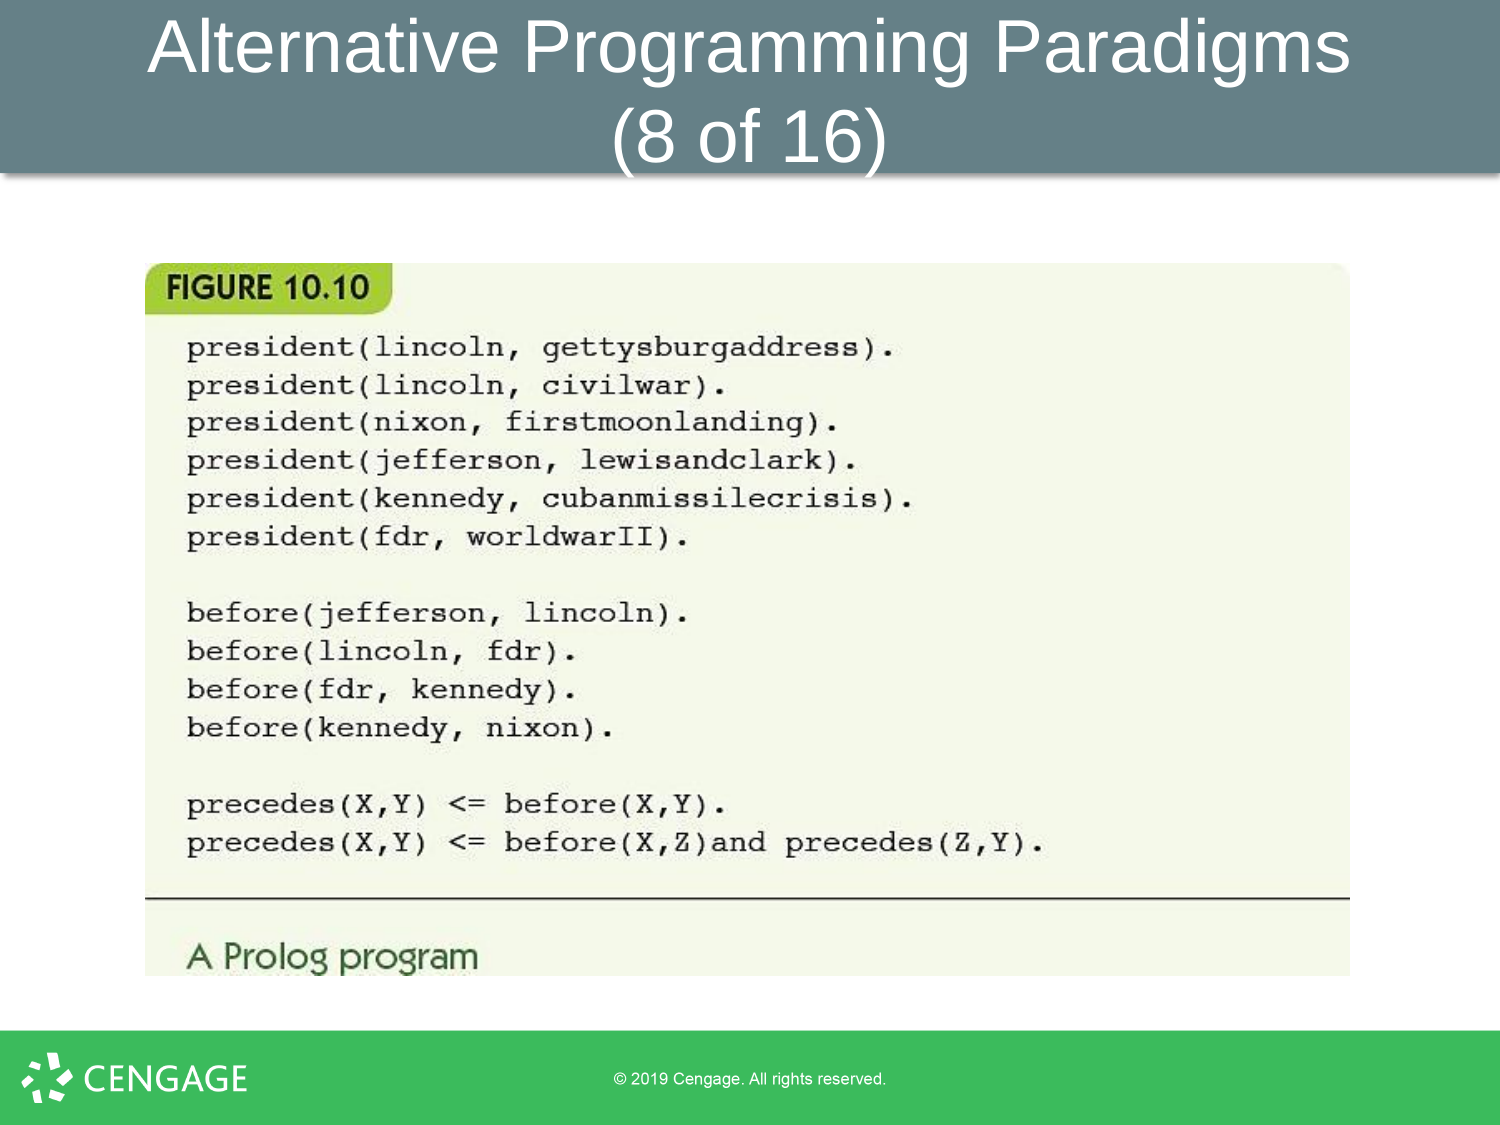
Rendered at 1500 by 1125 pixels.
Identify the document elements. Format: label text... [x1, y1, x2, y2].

title Alternative Programming Paradigms (8 of 16) [130, 0, 1370, 174]
picture [0, 0, 1500, 1125]
